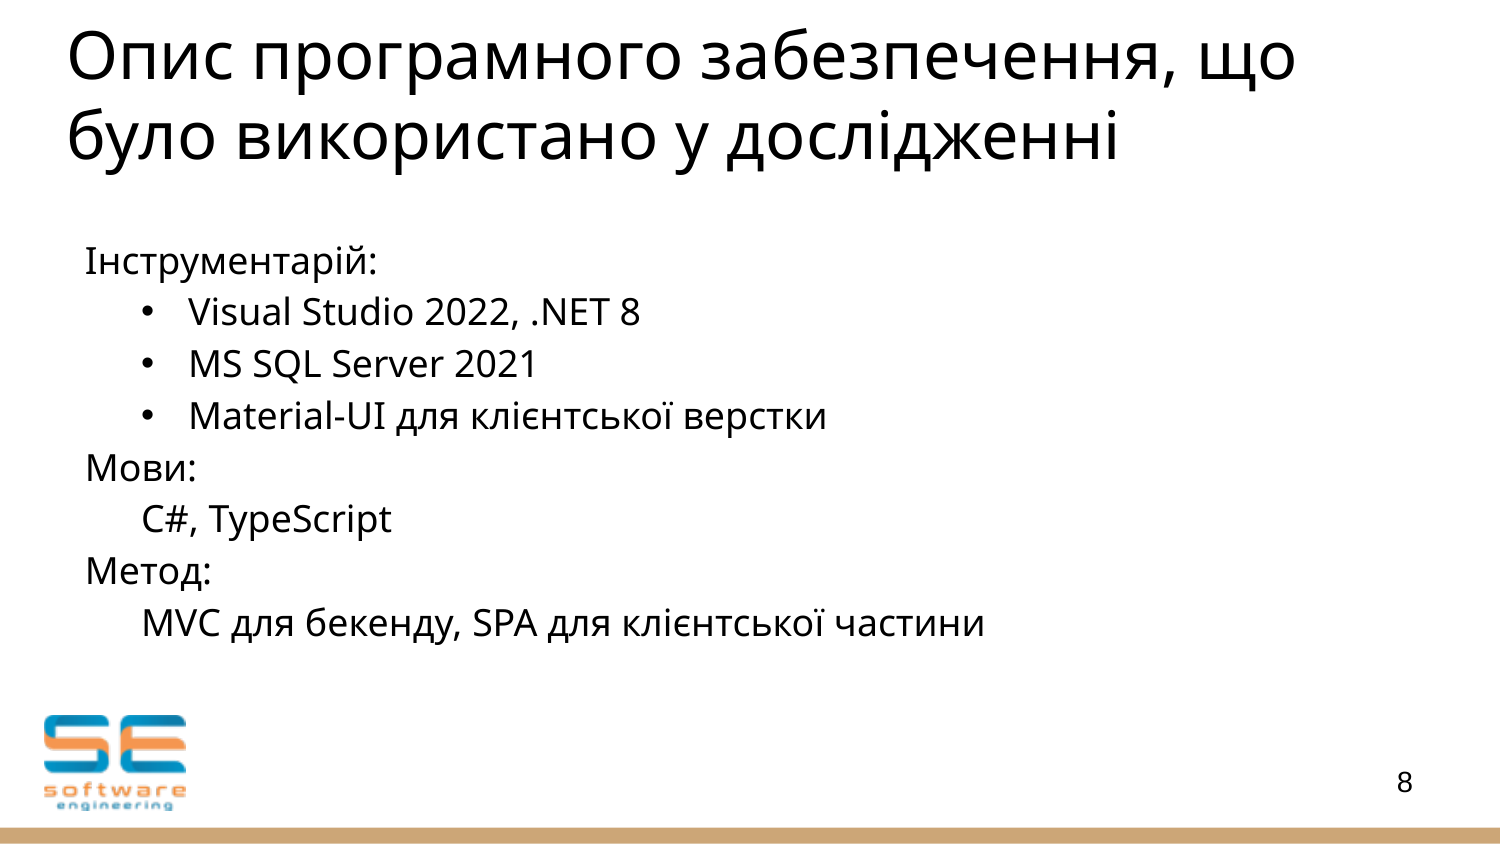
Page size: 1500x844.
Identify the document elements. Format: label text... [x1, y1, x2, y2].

title Опис програмного забезпечення, що було використано у дослідженні [51, 51, 1449, 188]
picture [43, 714, 186, 811]
text_box 8 [1382, 755, 1500, 806]
list Інструментарій: Visual Studio 2022, .NET 8 MS SQL Server 2021 Material-UI для клієнтської верстки Мови: C#, TypeScript Метод: MVC для бекенду, SPA для клієнтської частини [51, 214, 1449, 793]
